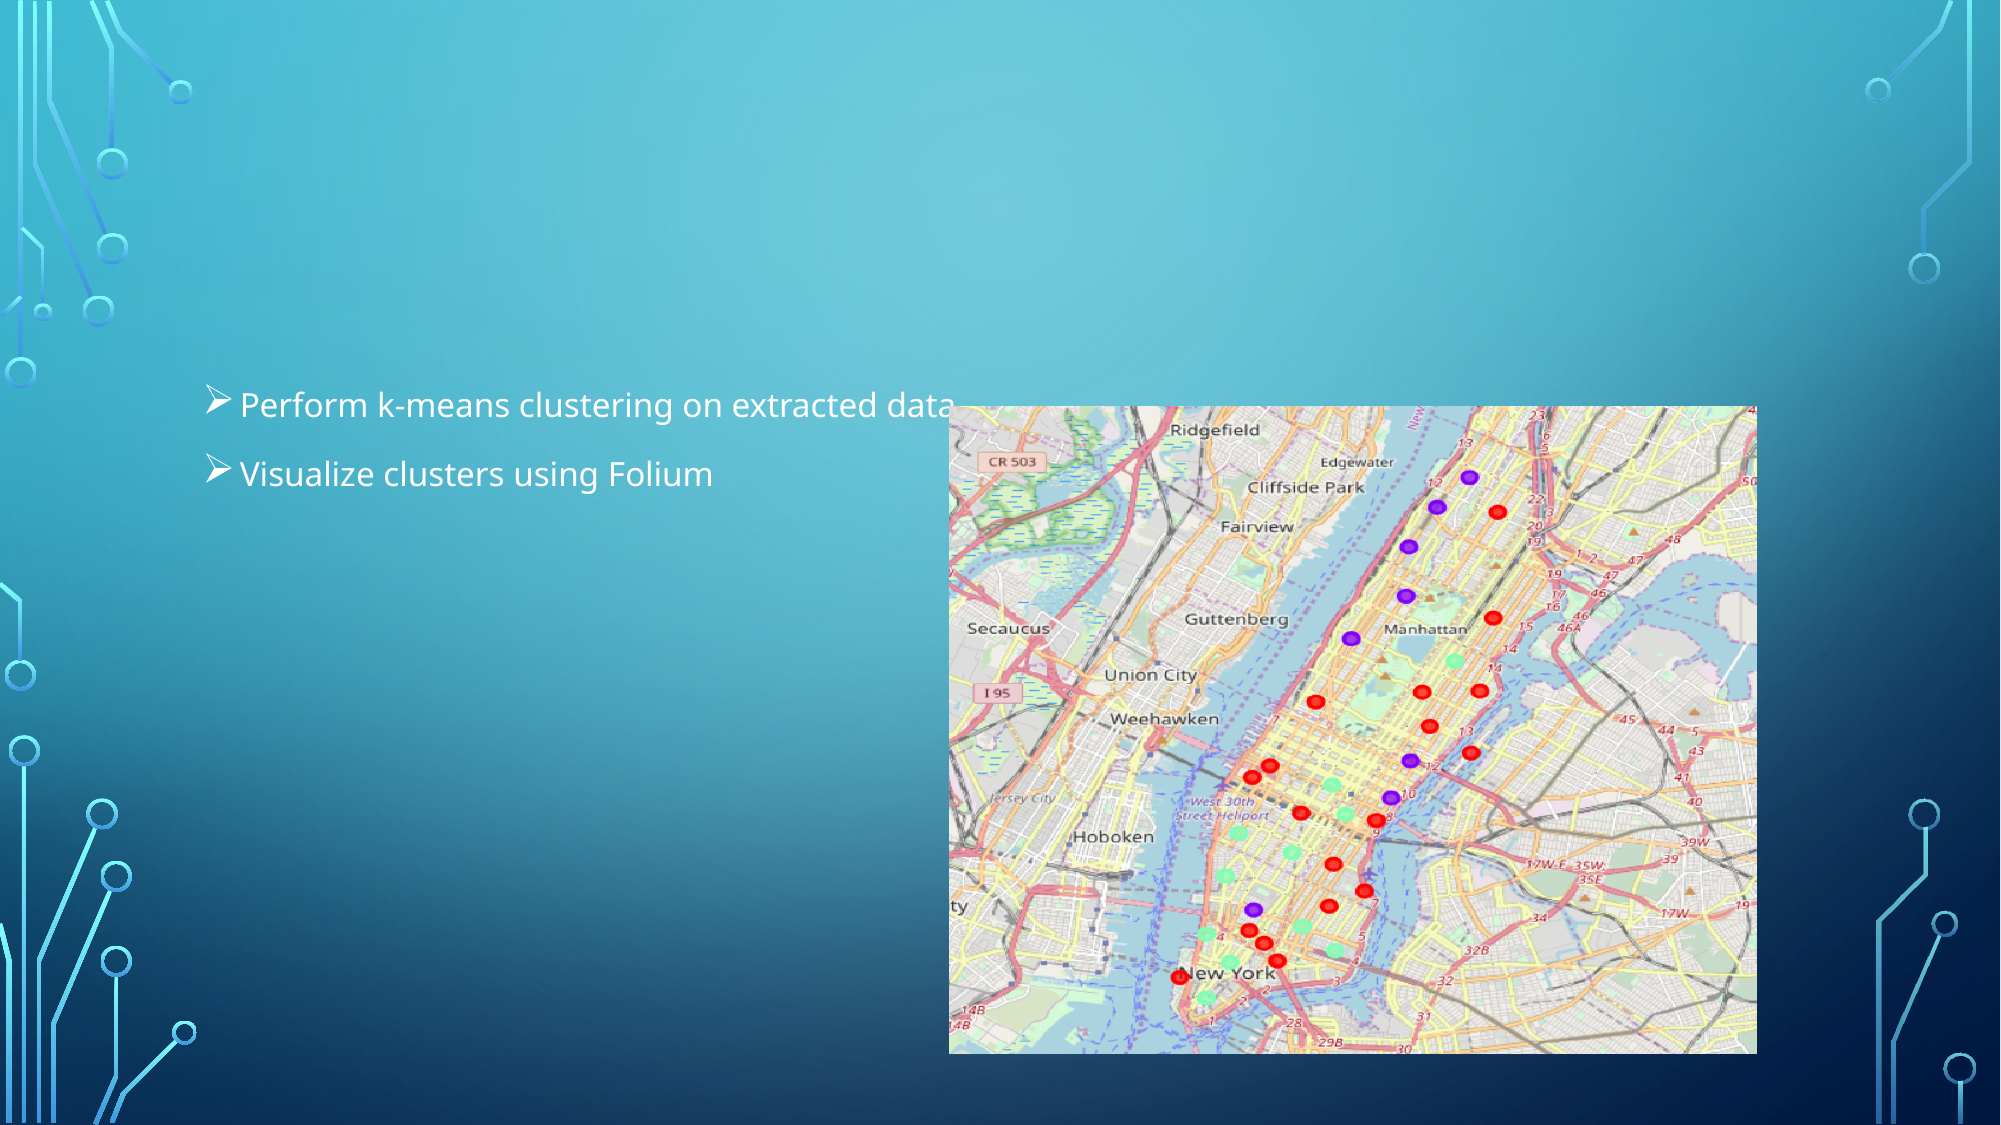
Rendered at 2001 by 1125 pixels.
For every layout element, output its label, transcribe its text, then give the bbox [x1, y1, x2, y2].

list Perform k-means clustering on extracted data. Visualize clusters using Folium [187, 369, 1813, 950]
picture [949, 405, 1757, 1054]
